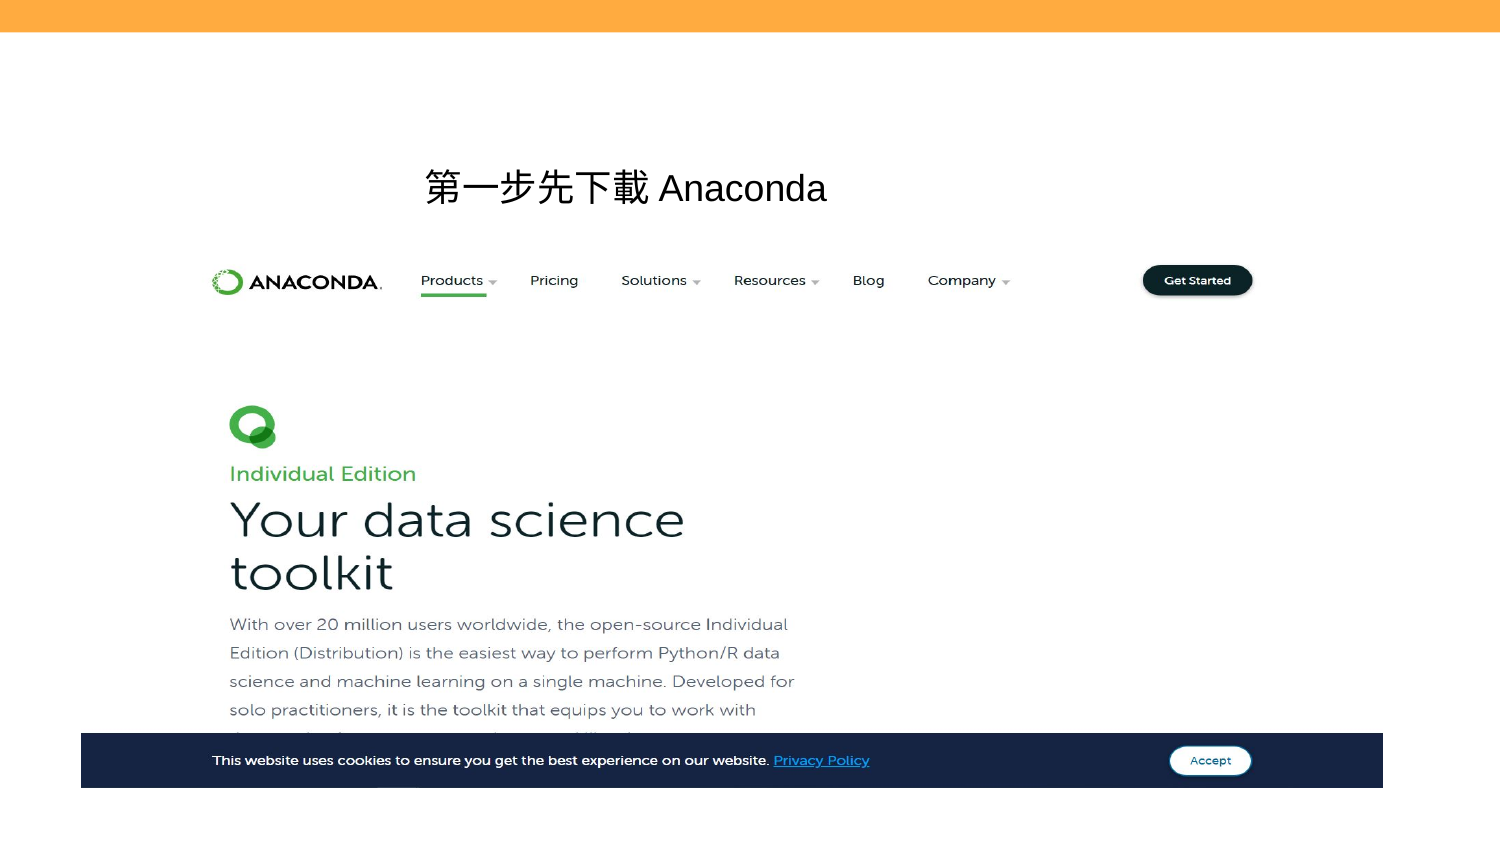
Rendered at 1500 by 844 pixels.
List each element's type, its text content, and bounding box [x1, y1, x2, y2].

text_box 第一步先下載Anaconda [409, 148, 1500, 295]
picture [80, 255, 1383, 789]
